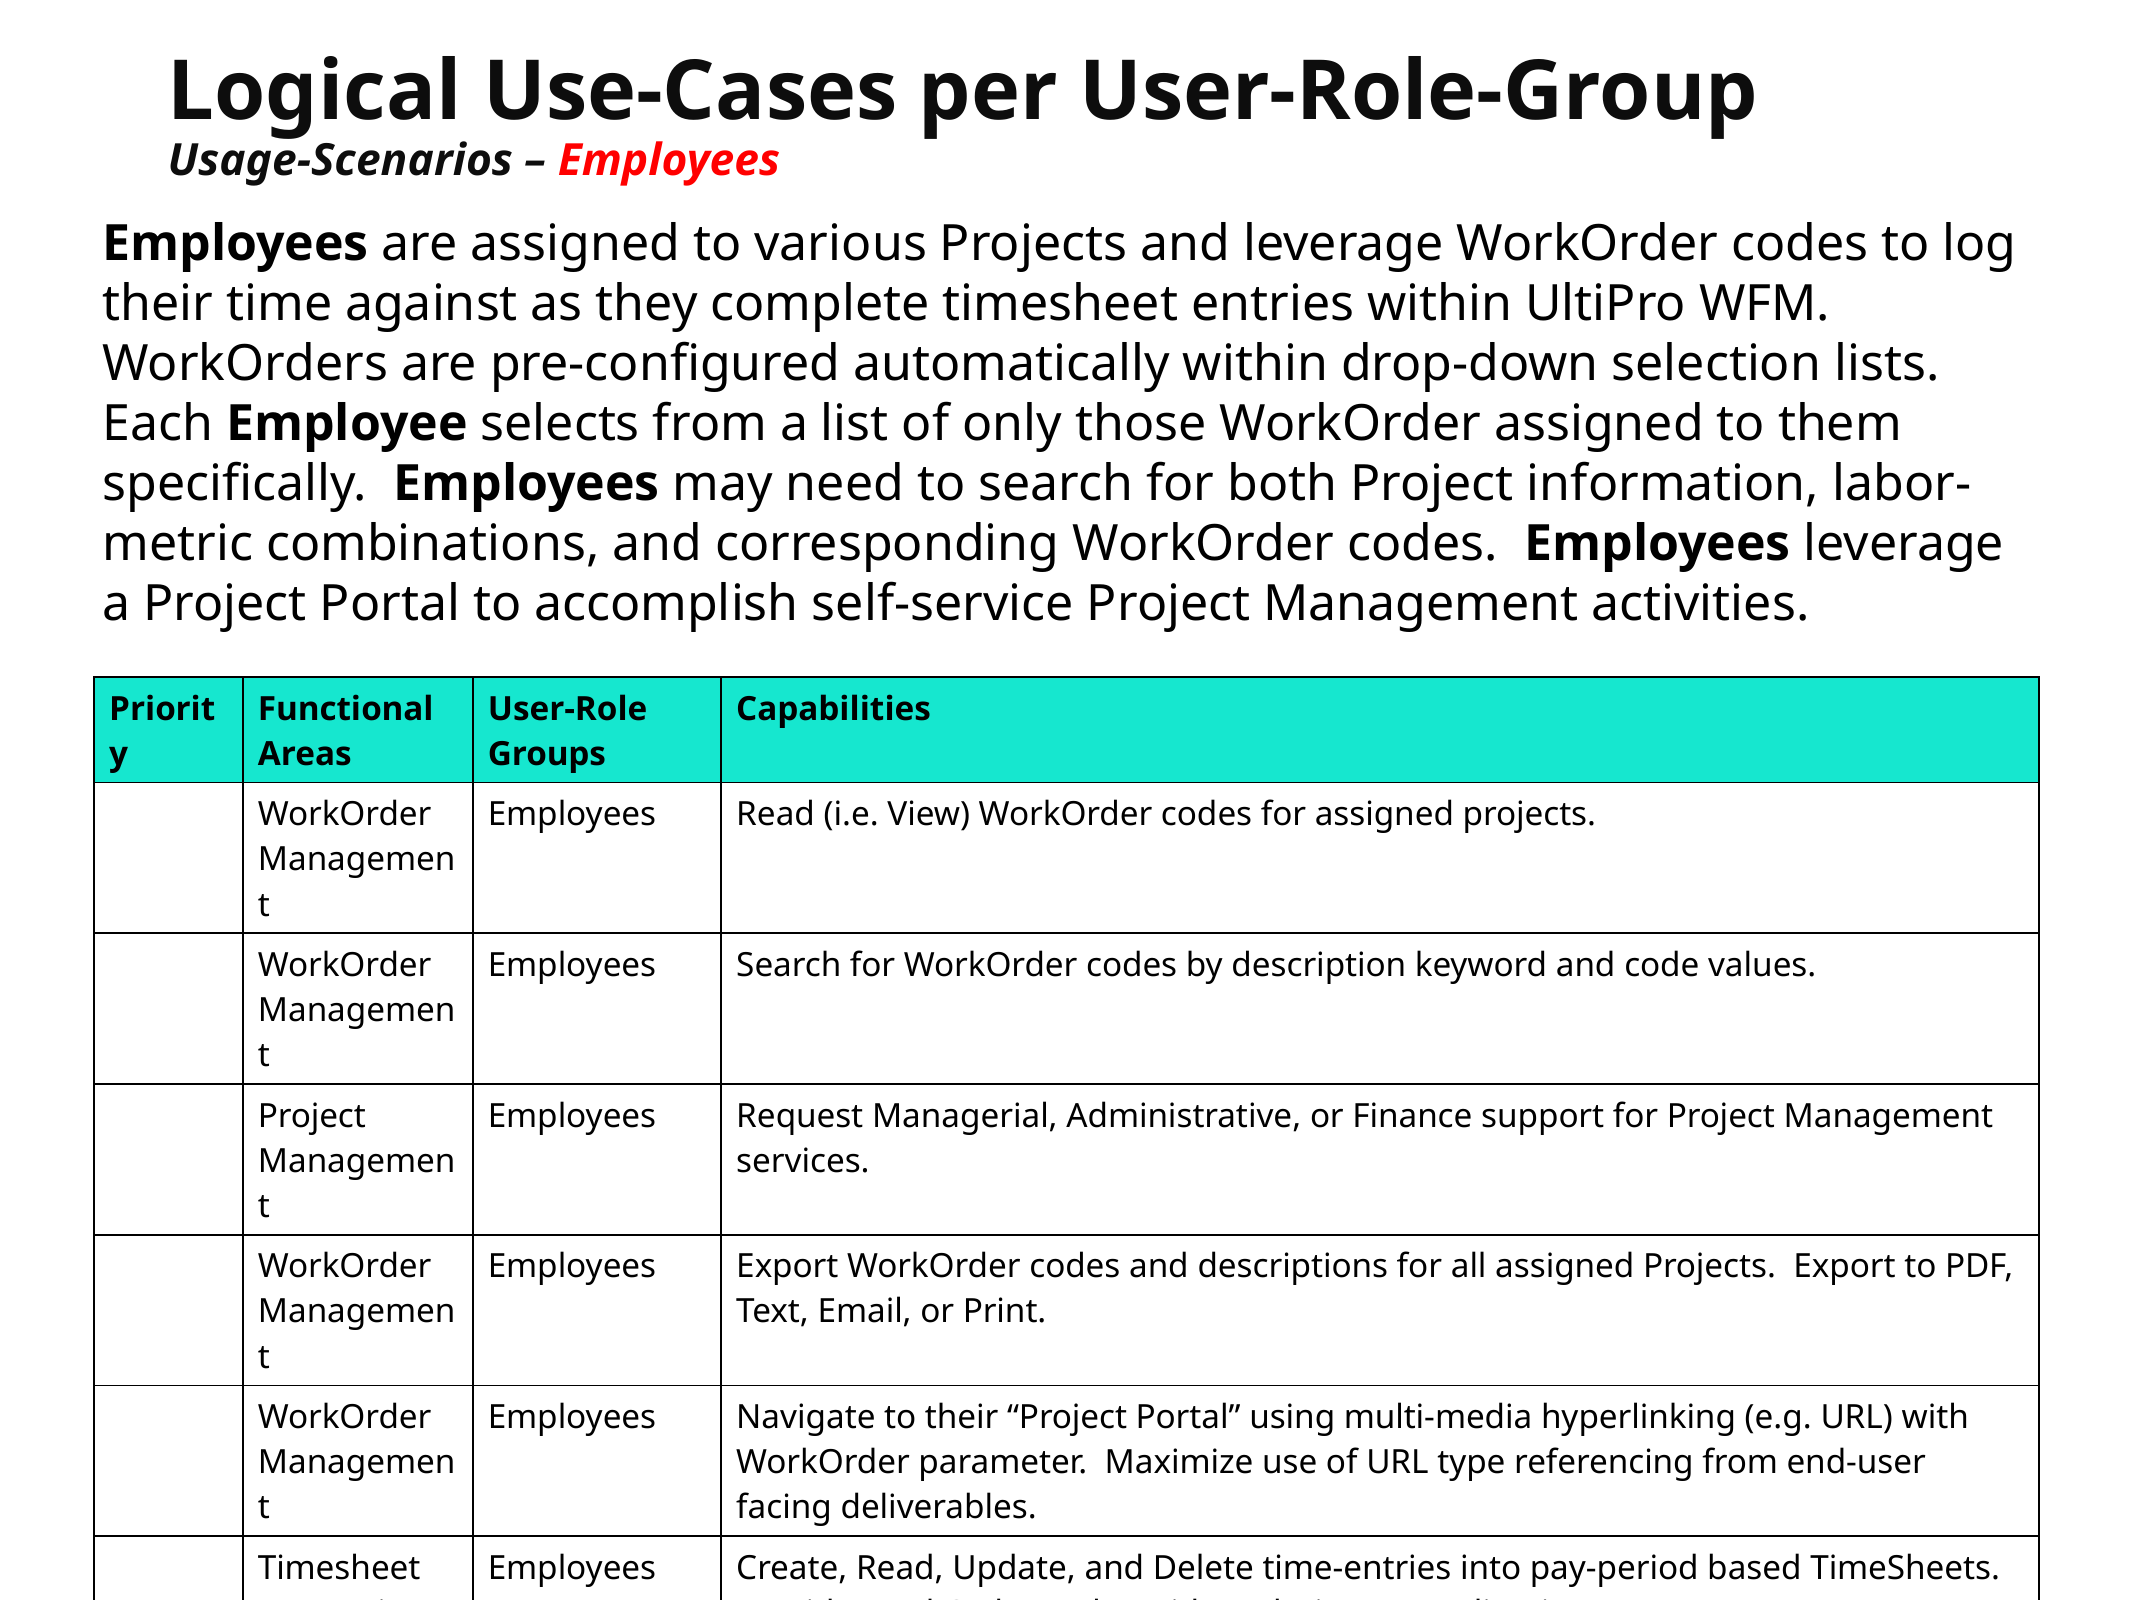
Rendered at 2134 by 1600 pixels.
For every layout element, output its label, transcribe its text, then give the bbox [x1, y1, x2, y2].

table_cell Employees [474, 1236, 720, 1385]
table_header Functional Areas [244, 678, 472, 782]
table_cell WorkOrder Management [244, 1236, 472, 1385]
table_cell [95, 1386, 242, 1535]
table_header User-Role Groups [474, 678, 720, 782]
table_cell Request Managerial, Administrative, or Finance support for Project Management services. [722, 1085, 2038, 1234]
table_cell [95, 783, 242, 932]
table_cell Employees [474, 783, 720, 932]
table_cell Read (i.e. View) WorkOrder codes for assigned projects. [722, 783, 2038, 932]
table_cell WorkOrder Management [244, 783, 472, 932]
table_cell Employees [474, 1537, 720, 1600]
table_cell WorkOrder Management [244, 934, 472, 1083]
table_cell Employees [474, 1386, 720, 1535]
table_header Capabilities [722, 678, 2038, 782]
table_header Priority [95, 678, 242, 782]
table_cell [95, 1236, 242, 1385]
table_cell [95, 1537, 242, 1600]
table_cell Search for WorkOrder codes by description keyword and code values. [722, 934, 2038, 1083]
table_cell Employees [474, 934, 720, 1083]
table_cell [95, 934, 242, 1083]
table_cell Employees [474, 1085, 720, 1234]
table_cell Project Management [244, 1085, 472, 1234]
table_cell Export WorkOrder codes and descriptions for all assigned Projects. Export to PDF, Text, Email, or Print. [722, 1236, 2038, 1385]
text_box Logical Use-Cases per User-Role-Group Usage-Scenarios – Employees [167, 42, 1999, 186]
table_cell Timesheet Processing [244, 1537, 472, 1600]
text_box Employees are assigned to various Projects and leverage WorkOrder codes to log their time against as they complete timesheet entries within UltiPro WFM. WorkOrders are pre-configured automatically within drop-down selection lists. Each Employee selects from a list of only those WorkOrder assigned to them specifically. Employees may need to search for both Project information, labor-metric combinations, and corresponding WorkOrder codes. Employees leverage a Project Portal to accomplish self-service Project Management activities. [94, 201, 2040, 639]
table_cell [95, 1085, 242, 1234]
table_cell Navigate to their “Project Portal” using multi-media hyperlinking (e.g. URL) with WorkOrder parameter. Maximize use of URL type referencing from end-user facing deliverables. [722, 1386, 2038, 1535]
table_cell WorkOrder Management [244, 1386, 472, 1535]
table_cell Create, Read, Update, and Delete time-entries into pay-period based TimeSheets. Provide WorkOrder codes with each time-entry line-item. [722, 1537, 2038, 1600]
